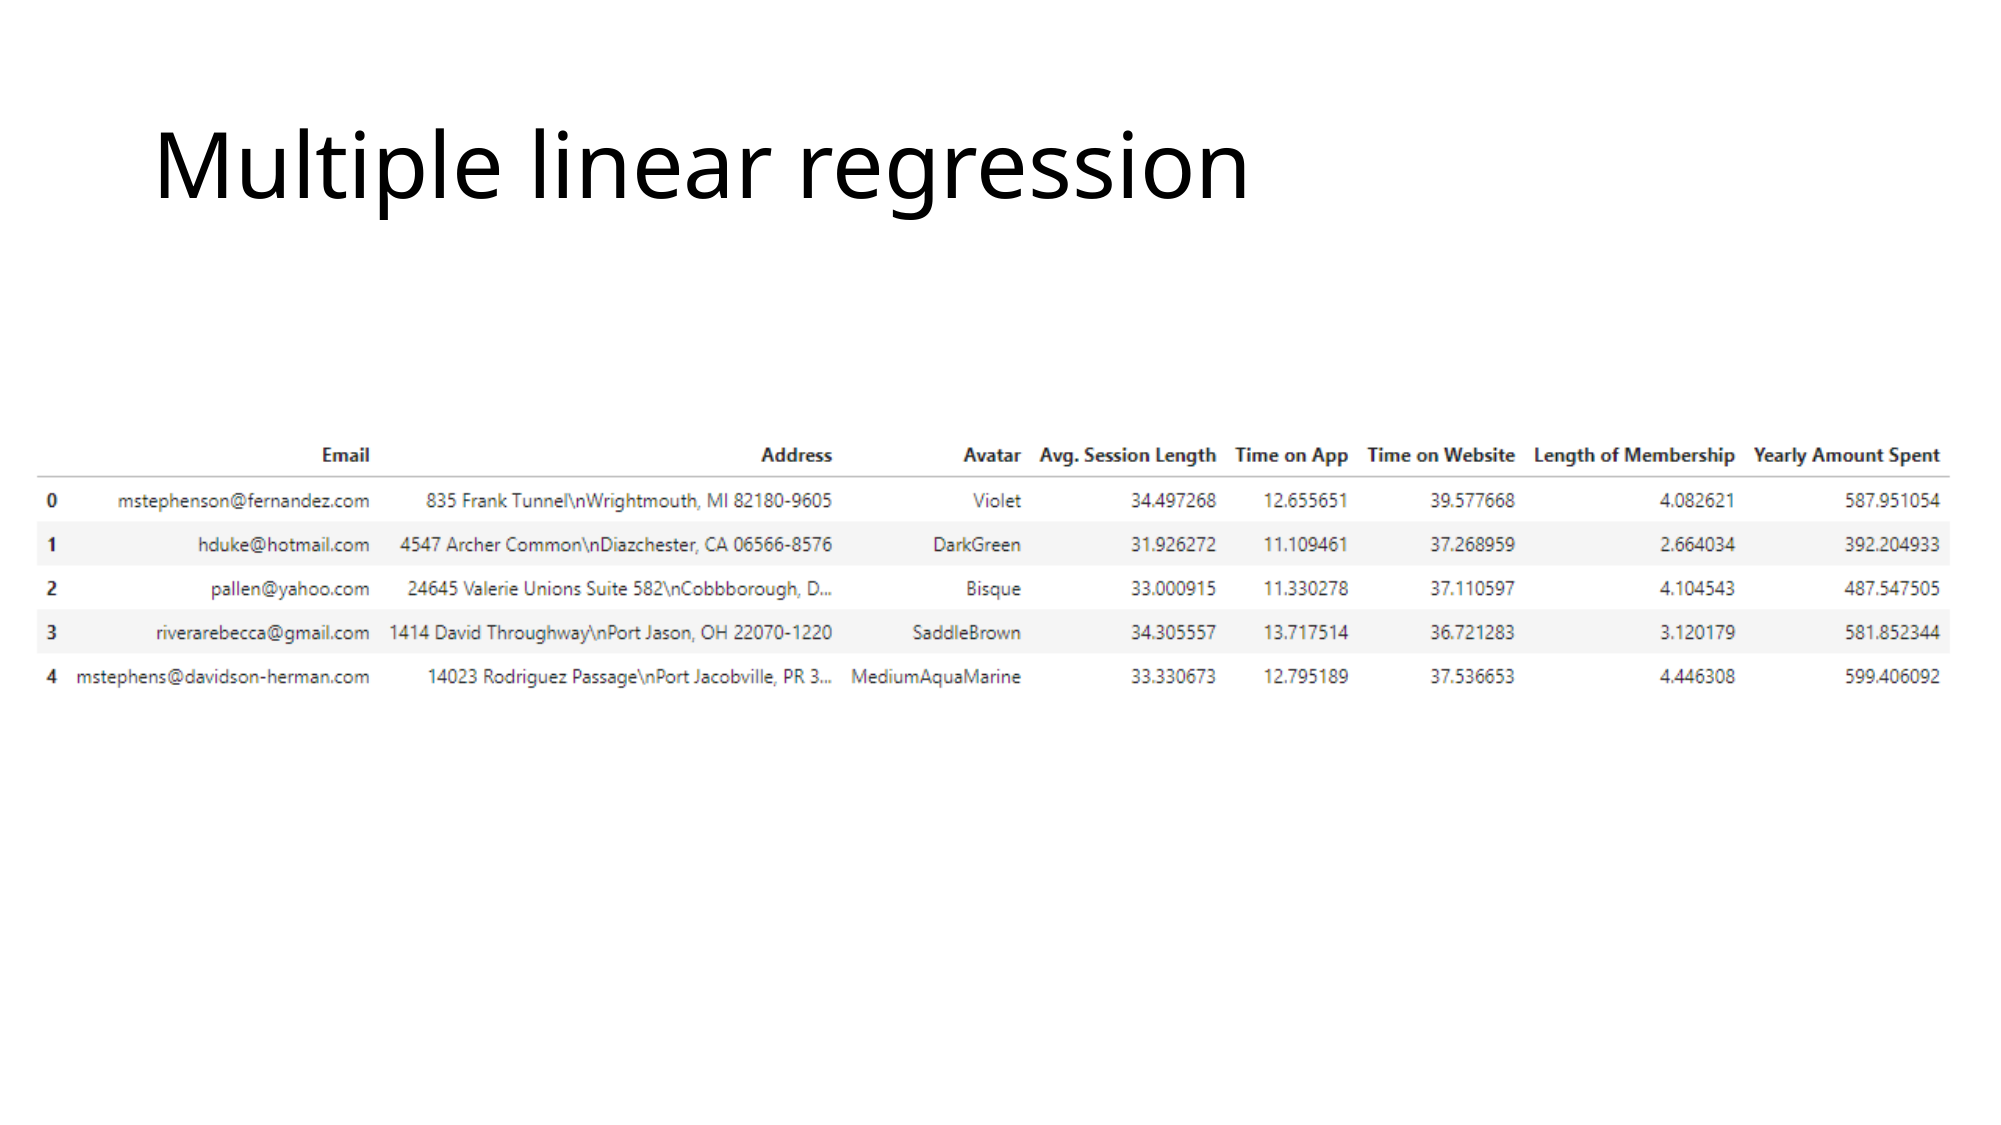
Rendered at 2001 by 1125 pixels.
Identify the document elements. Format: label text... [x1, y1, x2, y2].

title Multiple linear regression [137, 59, 1863, 278]
picture [28, 429, 1972, 696]
